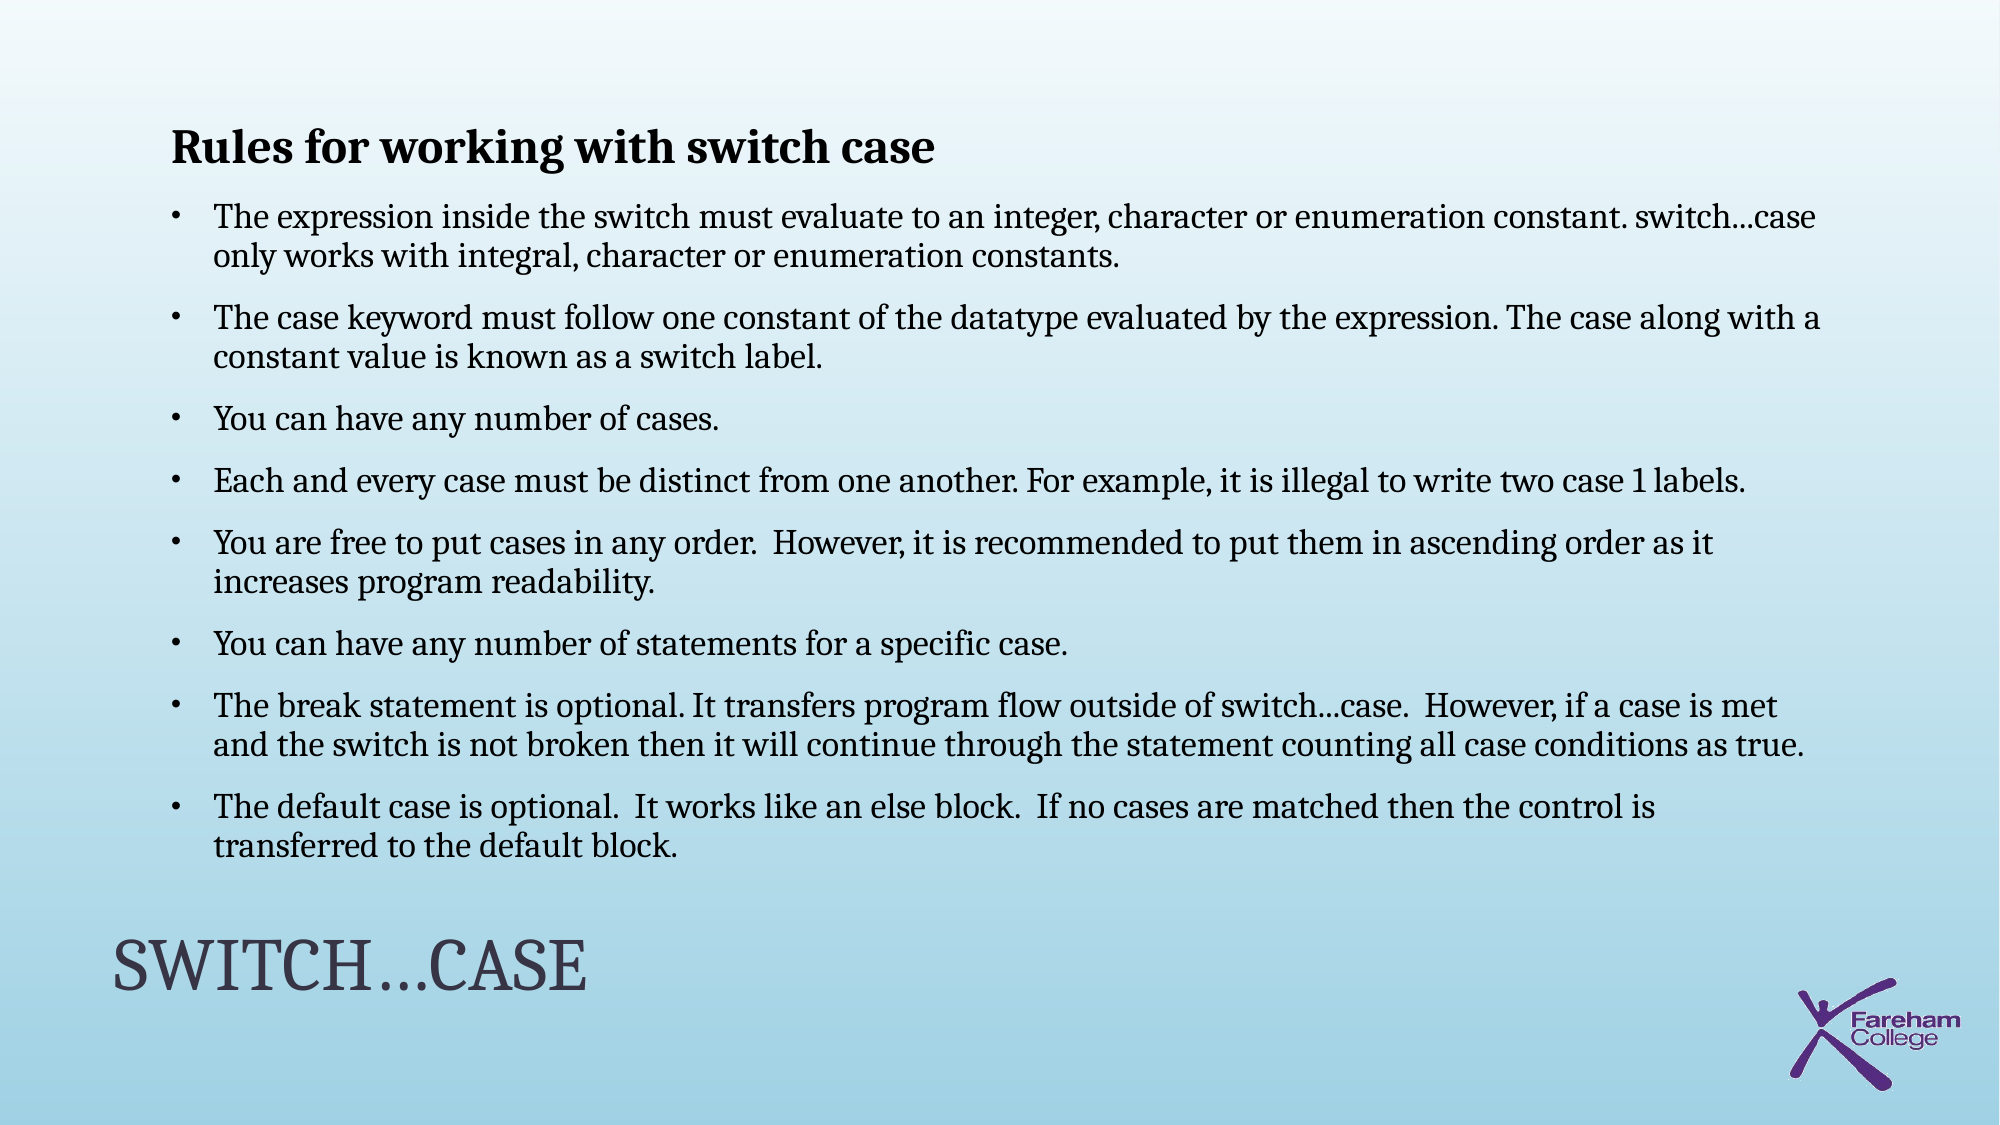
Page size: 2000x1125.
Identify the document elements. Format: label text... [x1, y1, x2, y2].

picture [1779, 964, 1974, 1110]
title SWITCH…CASE [99, 837, 1900, 1013]
list Rules for working with switch case The expression inside the switch must evaluate to an integer, character or enumeration constant. switch...case only works with integral, character or enumeration constants. The case keyword must follow one constant of the datatype evaluated by the expression. The case along with a constant value is known as a switch label. You can have any number of cases. Each and every case must be distinct from one another. For example, it is illegal to write two case 1 labels. You are free to put cases in any order. However, it is recommended to put them in ascending order as it increases program readability. You can have any number of statements for a specific case. The break statement is optional. It transfers program flow outside of switch...case. However, if a case is met and the switch is not broken then it will continue through the statement counting all case conditions as true. The default case is optional. It works like an else block. If no cases are matched then the control is transferred to the default block. [156, 113, 1844, 905]
